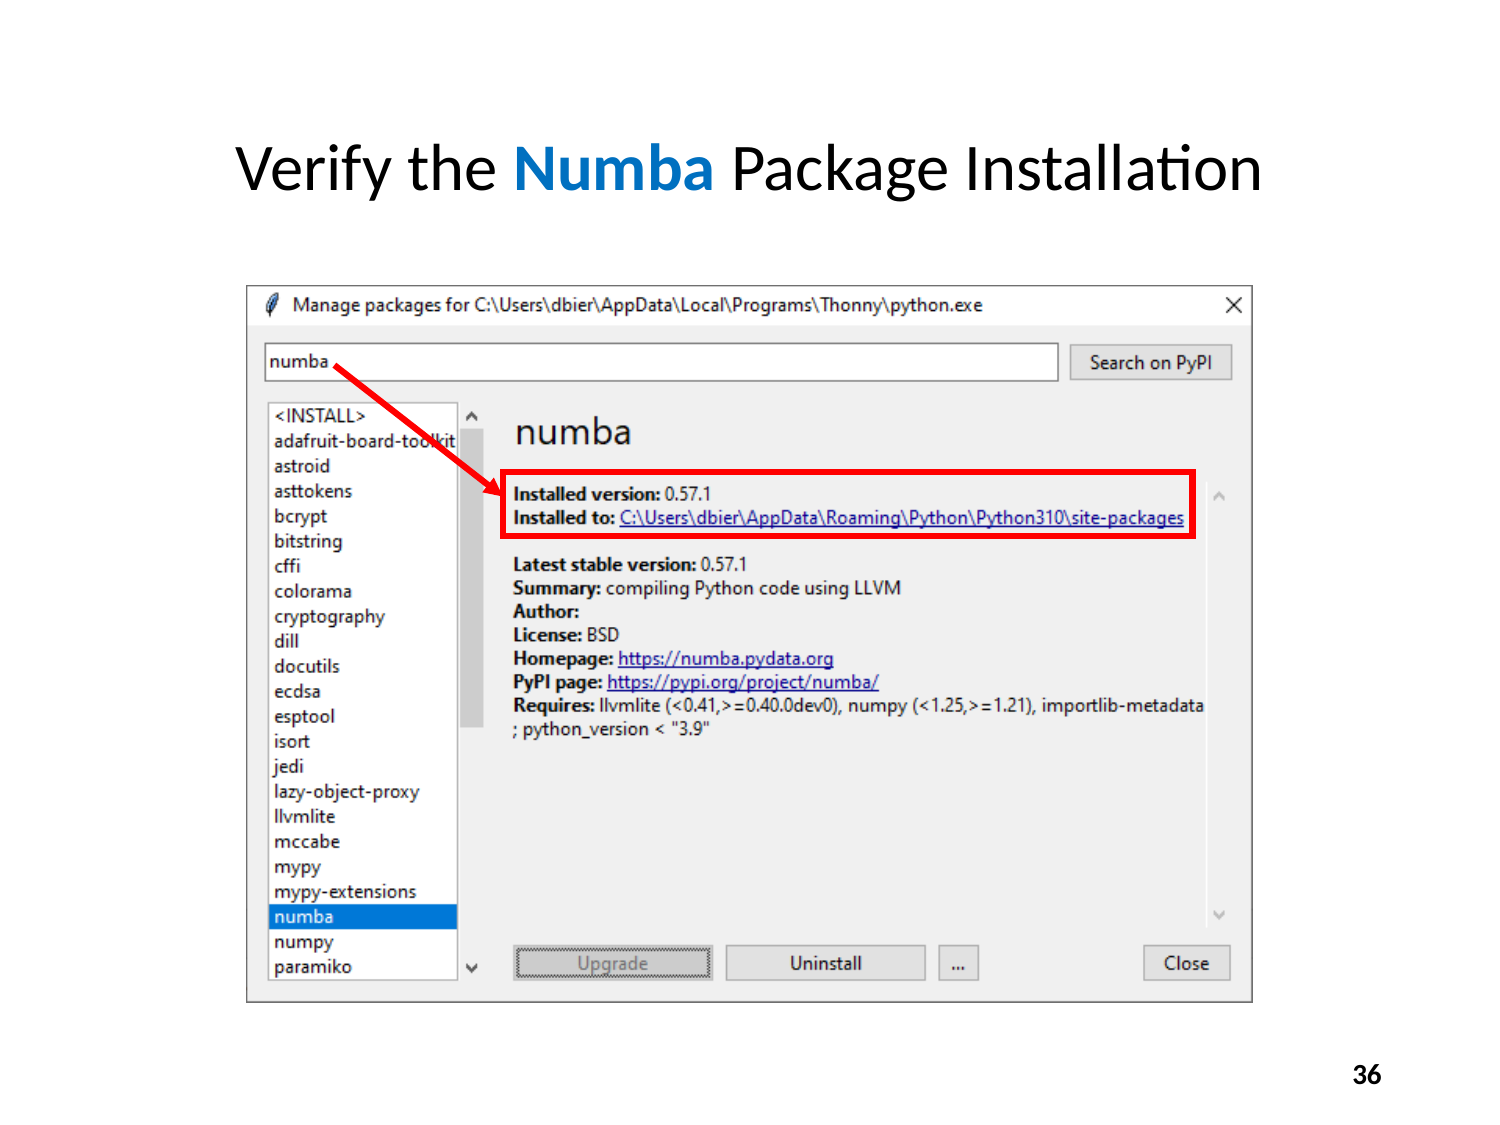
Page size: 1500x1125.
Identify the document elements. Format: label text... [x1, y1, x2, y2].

title Verify the Numba Package Installation [103, 59, 1397, 278]
picture [246, 285, 1254, 1003]
slide_number 36 [1059, 1042, 1397, 1103]
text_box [334, 365, 503, 497]
